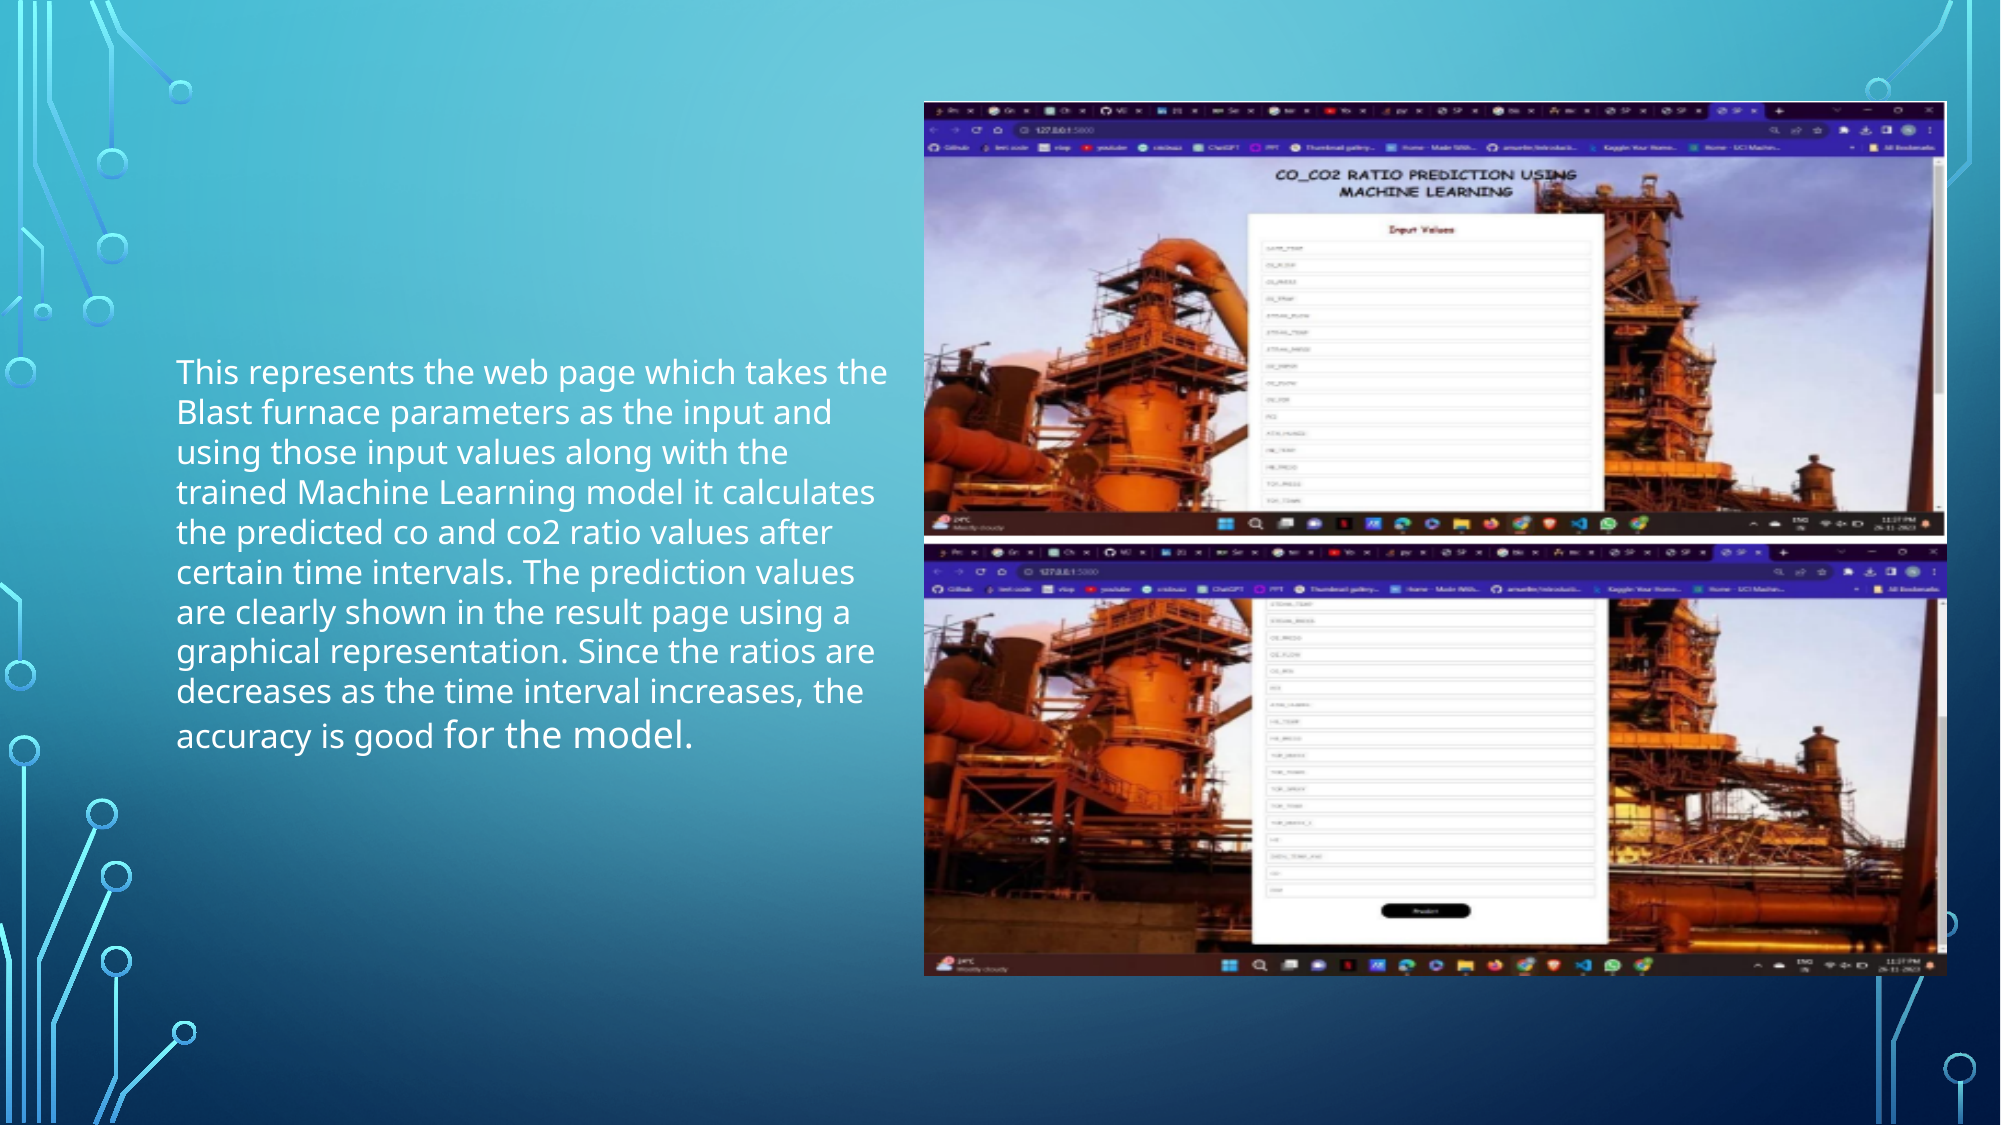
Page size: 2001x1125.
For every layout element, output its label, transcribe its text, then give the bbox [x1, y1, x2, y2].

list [923, 101, 1947, 976]
text_box This represents the web page which takes the Blast furnace parameters as the input and using those input values along with the trained Machine Learning model it calculates the predicted co and co2 ratio values after certain time intervals. The prediction values are clearly shown in the result page using a graphical representation. Since the ratios are decreases as the time interval increases, the accuracy is good for the model. [161, 343, 923, 763]
